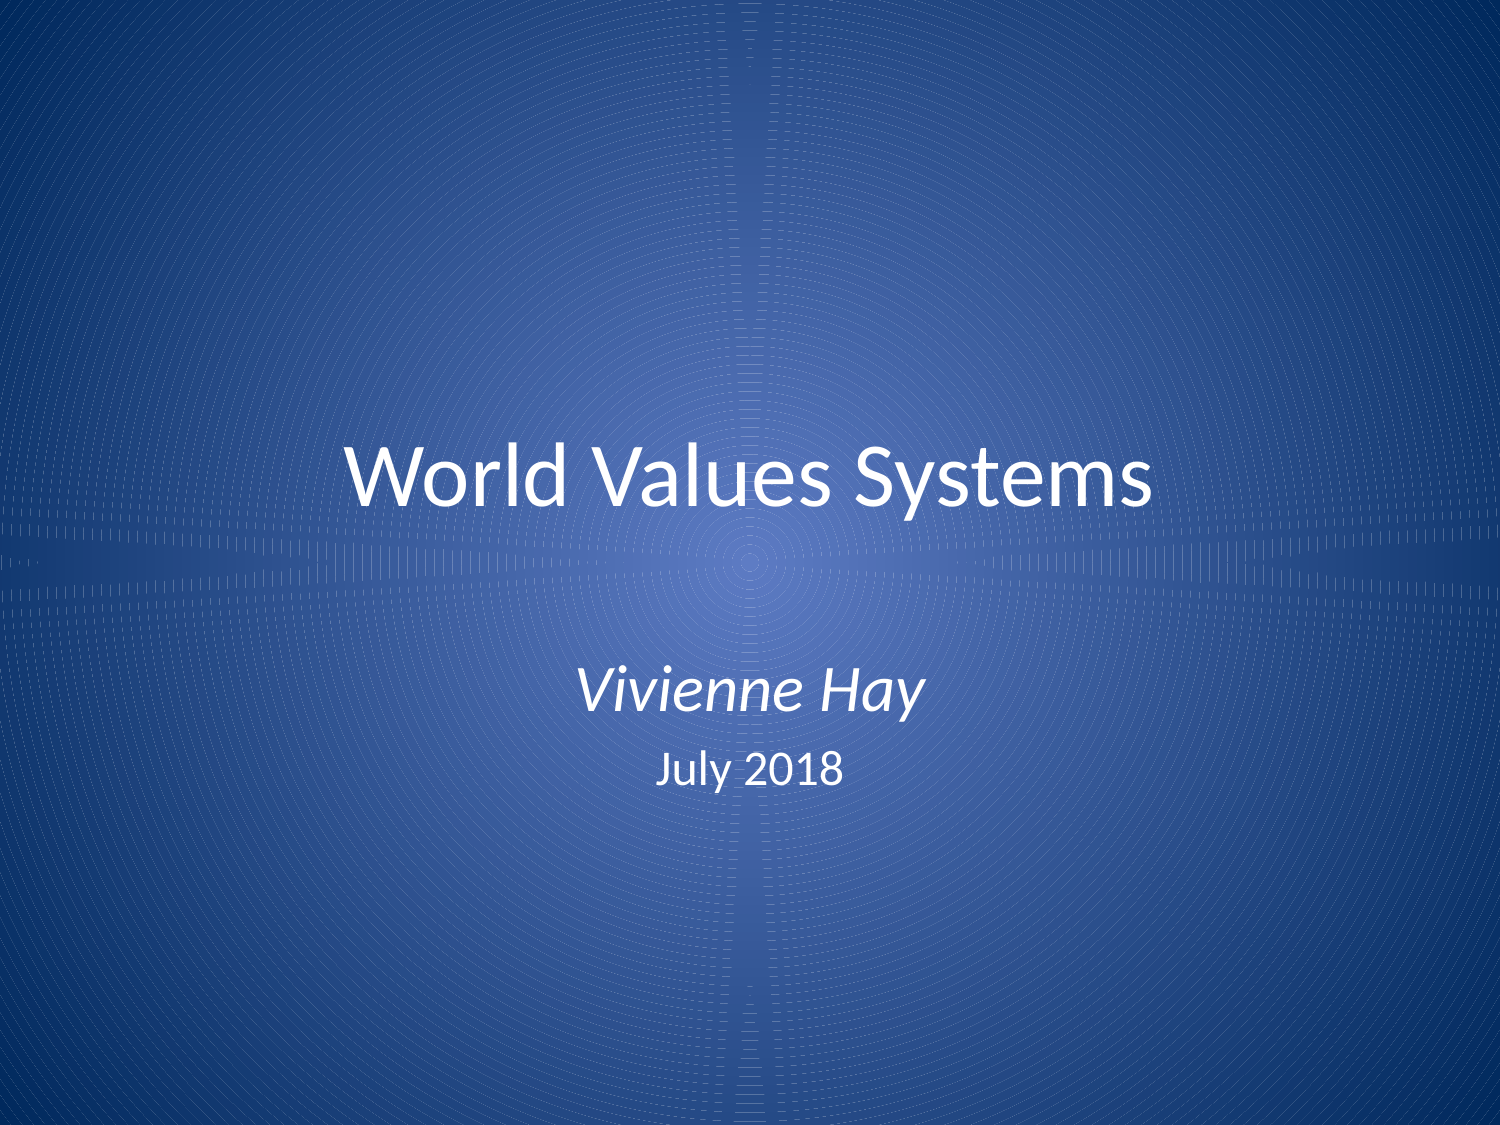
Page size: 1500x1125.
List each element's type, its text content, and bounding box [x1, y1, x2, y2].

subtitle Vivienne Hay July 2018 [225, 637, 1275, 925]
title World Values Systems [112, 349, 1388, 591]
